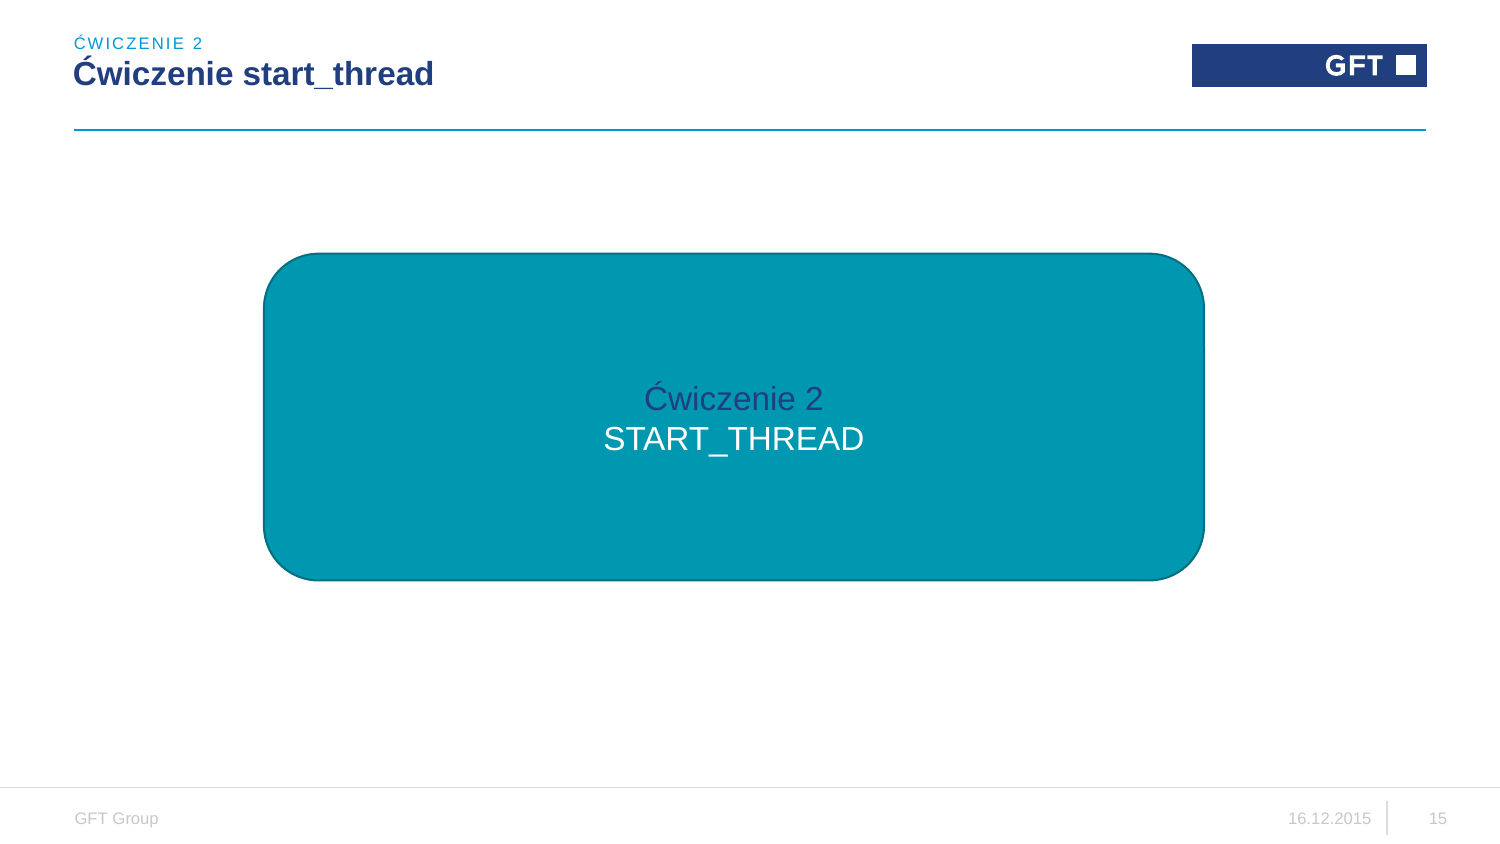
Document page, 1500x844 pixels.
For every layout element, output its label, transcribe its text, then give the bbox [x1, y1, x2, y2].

title Ćwiczenie start_thread [72, 56, 1171, 94]
text_box Ćwiczenie 2 START_THREAD [262, 252, 1206, 582]
list ĆWICZENIE 2 [73, 32, 1172, 53]
